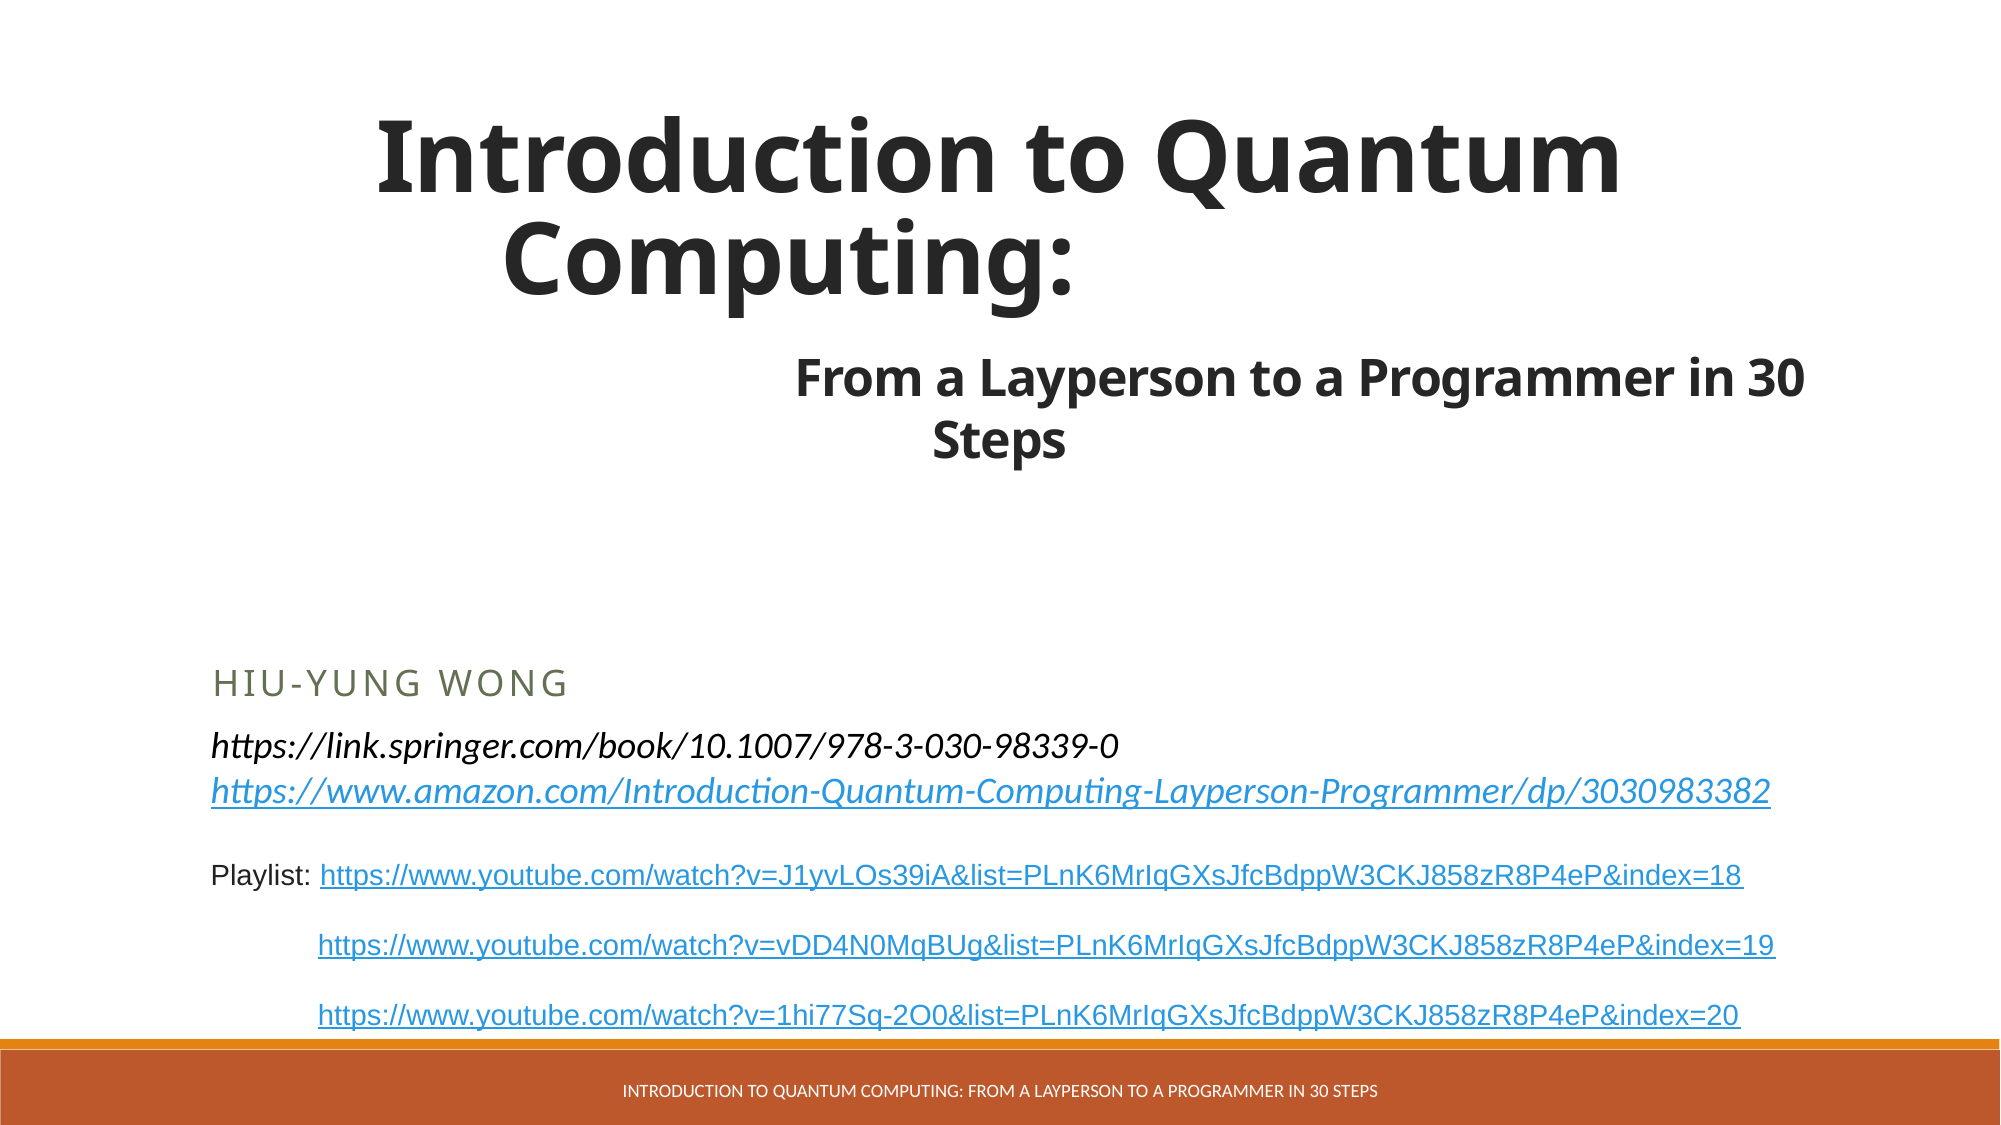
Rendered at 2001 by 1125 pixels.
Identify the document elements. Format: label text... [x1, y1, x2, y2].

subtitle Hiu-Yung Wong [197, 657, 655, 714]
title Introduction to Quantum Computing: From a Layperson to a Programmer in 30 Steps [128, 102, 1872, 478]
text_box https://link.springer.com/book/10.1007/978-3-030-98339-0 https://www.amazon.com/Introduction-Quantum-Computing-Layperson-Programmer/dp/3030983382 Playlist: https://www.youtube.com/watch?v=J1yvLOs39iA&list=PLnK6MrIqGXsJfcBdppW3CKJ858zR8P4eP&index=18 https://www.youtube.com/watch?v=vDD4N0MqBUg&list=PLnK6MrIqGXsJfcBdppW3CKJ858zR8P4eP&index=19 https://www.youtube.com/watch?v=1hi77Sq-2O0&list=PLnK6MrIqGXsJfcBdppW3CKJ858zR8P4eP&index=20 [195, 714, 1805, 1039]
footer introduction to Quantum Computing: From a Layperson to a Programmer in 30 Steps [604, 1059, 1396, 1120]
